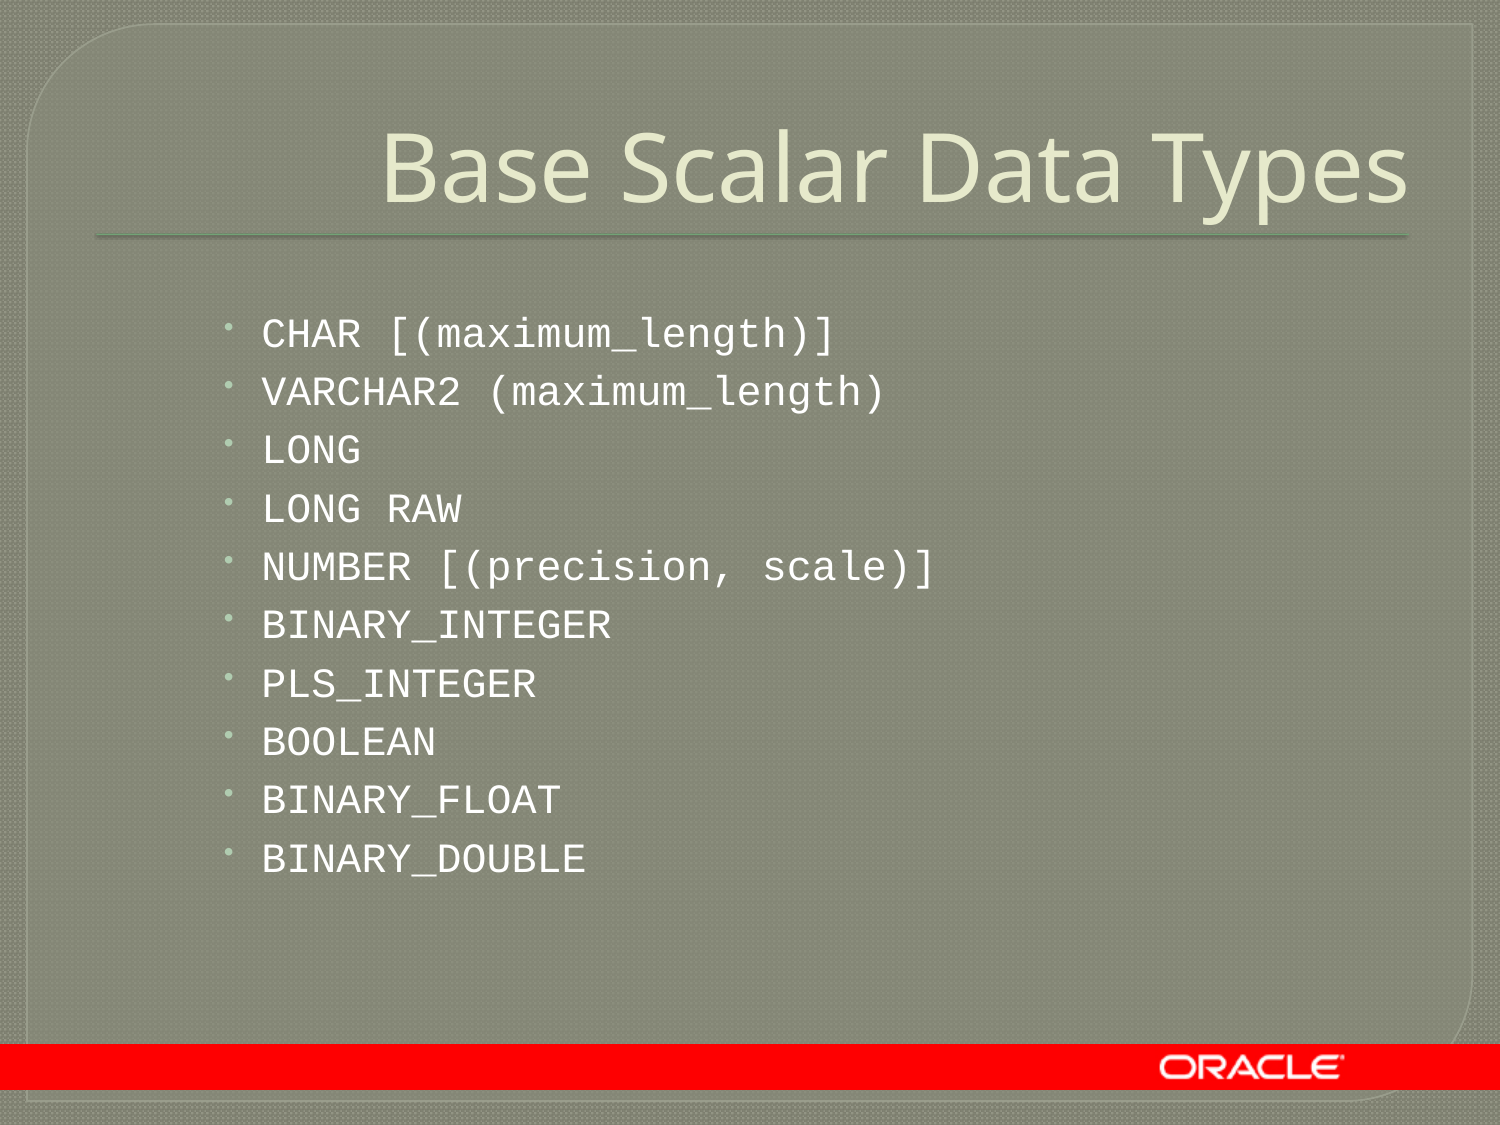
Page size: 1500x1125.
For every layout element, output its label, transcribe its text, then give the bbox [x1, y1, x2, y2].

title Base Scalar Data Types [75, 41, 1425, 230]
list CHAR [(maximum_length)] VARCHAR2 (maximum_length) LONG LONG RAW NUMBER [(precision, scale)] BINARY_INTEGER PLS_INTEGER BOOLEAN BINARY_FLOAT BINARY_DOUBLE [141, 297, 1350, 892]
